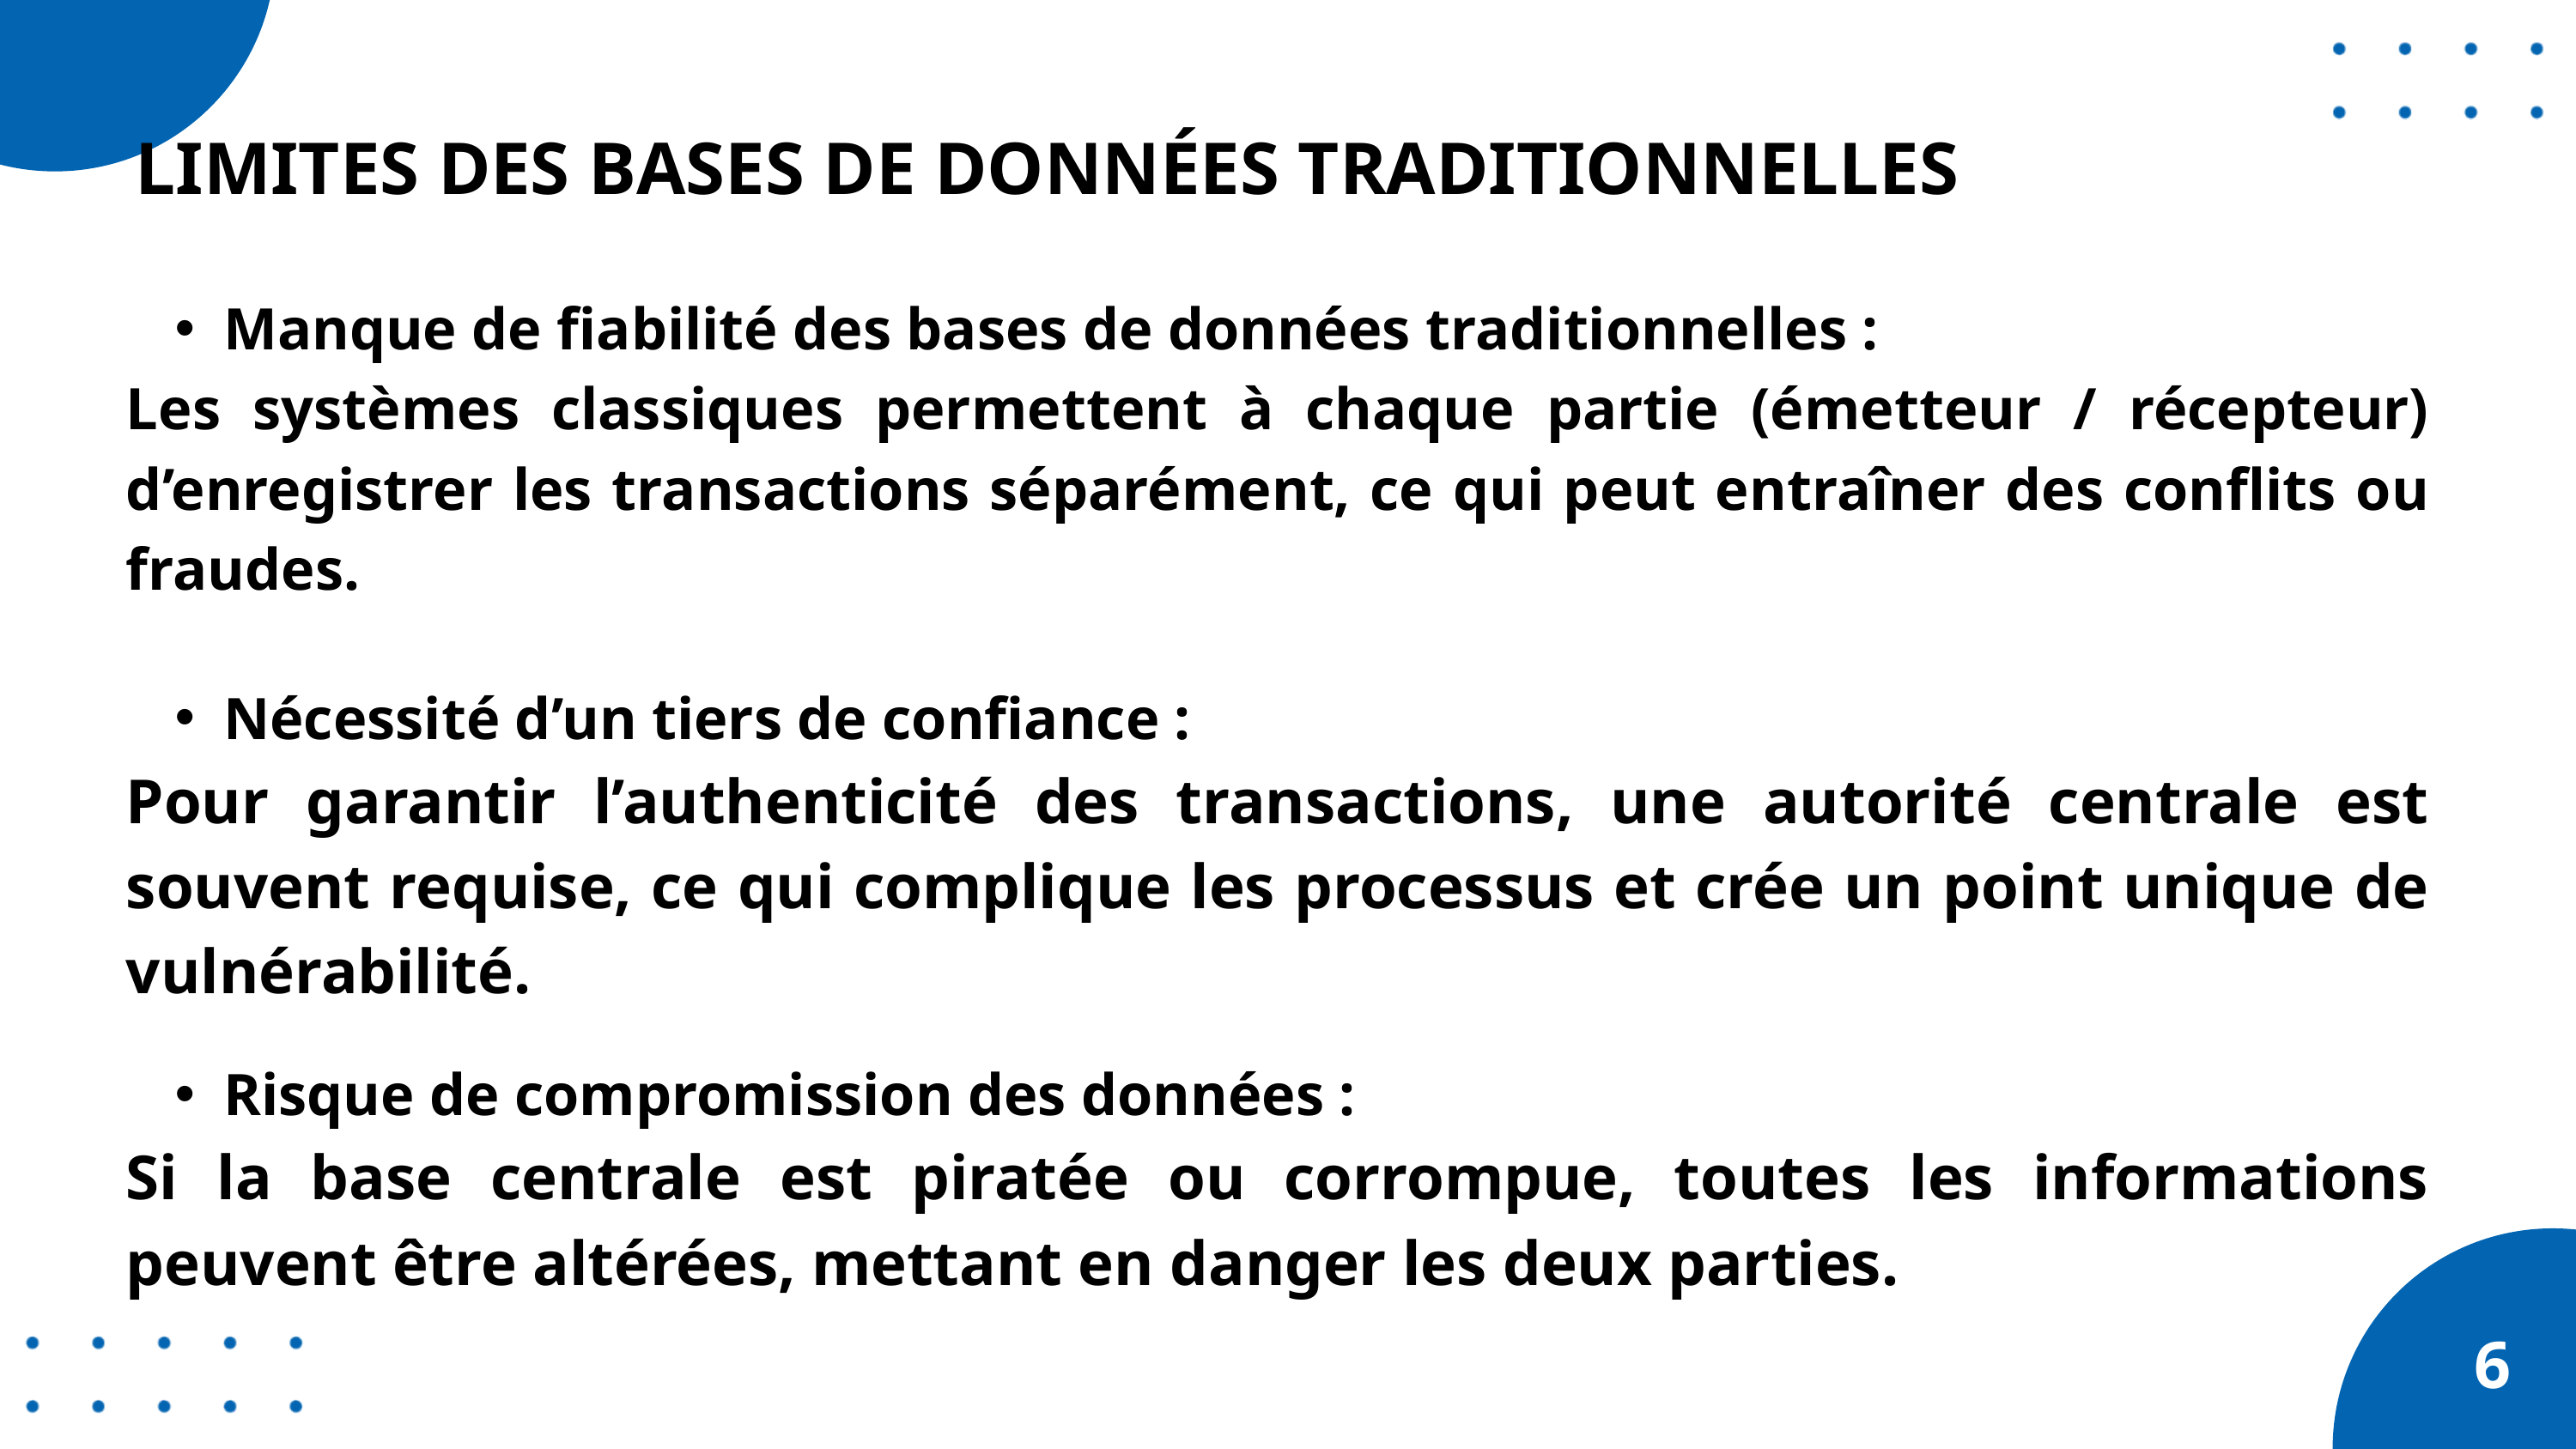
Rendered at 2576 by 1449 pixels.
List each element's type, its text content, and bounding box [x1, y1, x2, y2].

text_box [2332, 1228, 2576, 1449]
text_box Manque de fiabilité des bases de données traditionnelles : Les systèmes classiques permettent à chaque partie (émetteur / récepteur) d’enregistrer les transactions séparément, ce qui peut entraîner des conflits ou fraudes. [125, 281, 2431, 670]
text_box Nécessité d’un tiers de confiance : Pour garantir l’authenticité des transactions, une autorité centrale est souvent requise, ce qui complique les processus et crée un point unique de vulnérabilité. [125, 670, 2431, 1006]
text_box [0, 1336, 304, 1449]
text_box LIMITES DES BASES DE DONNÉES TRADITIONNELLES [135, 108, 2523, 209]
text_box Risque de compromission des données : Si la base centrale est piratée ou corrompue, toutes les informations peuvent être altérées, mettant en danger les deux parties. [125, 1046, 2431, 1298]
text_box [2332, 0, 2576, 120]
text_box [0, 0, 276, 172]
